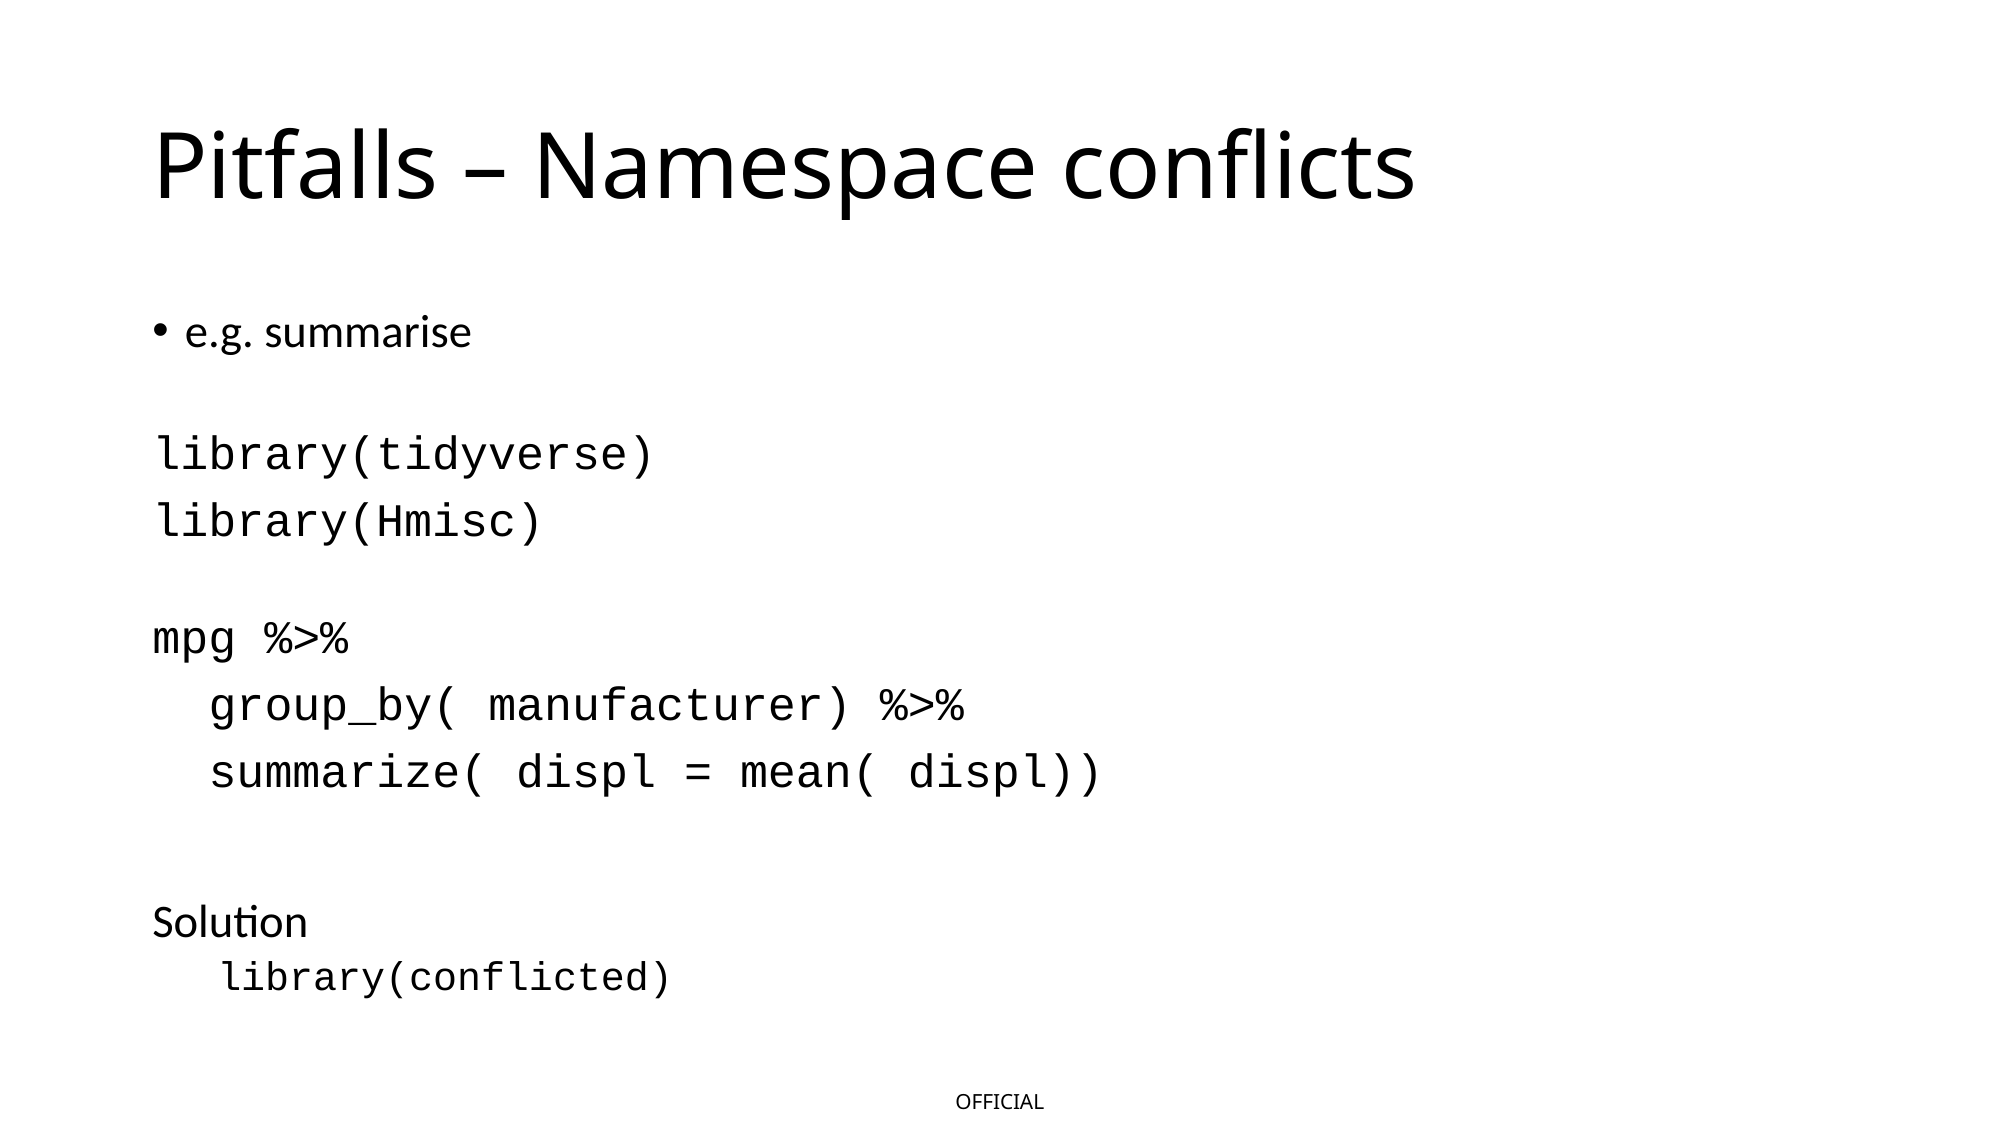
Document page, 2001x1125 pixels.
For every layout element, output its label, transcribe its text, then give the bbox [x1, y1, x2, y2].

title Pitfalls – Namespace conflicts [137, 59, 1863, 278]
list e.g. summarise library(tidyverse) library(Hmisc) mpg %>% group_by( manufacturer) %>% summarize( displ = mean( displ)) Solution library(conflicted) [137, 299, 1863, 1014]
